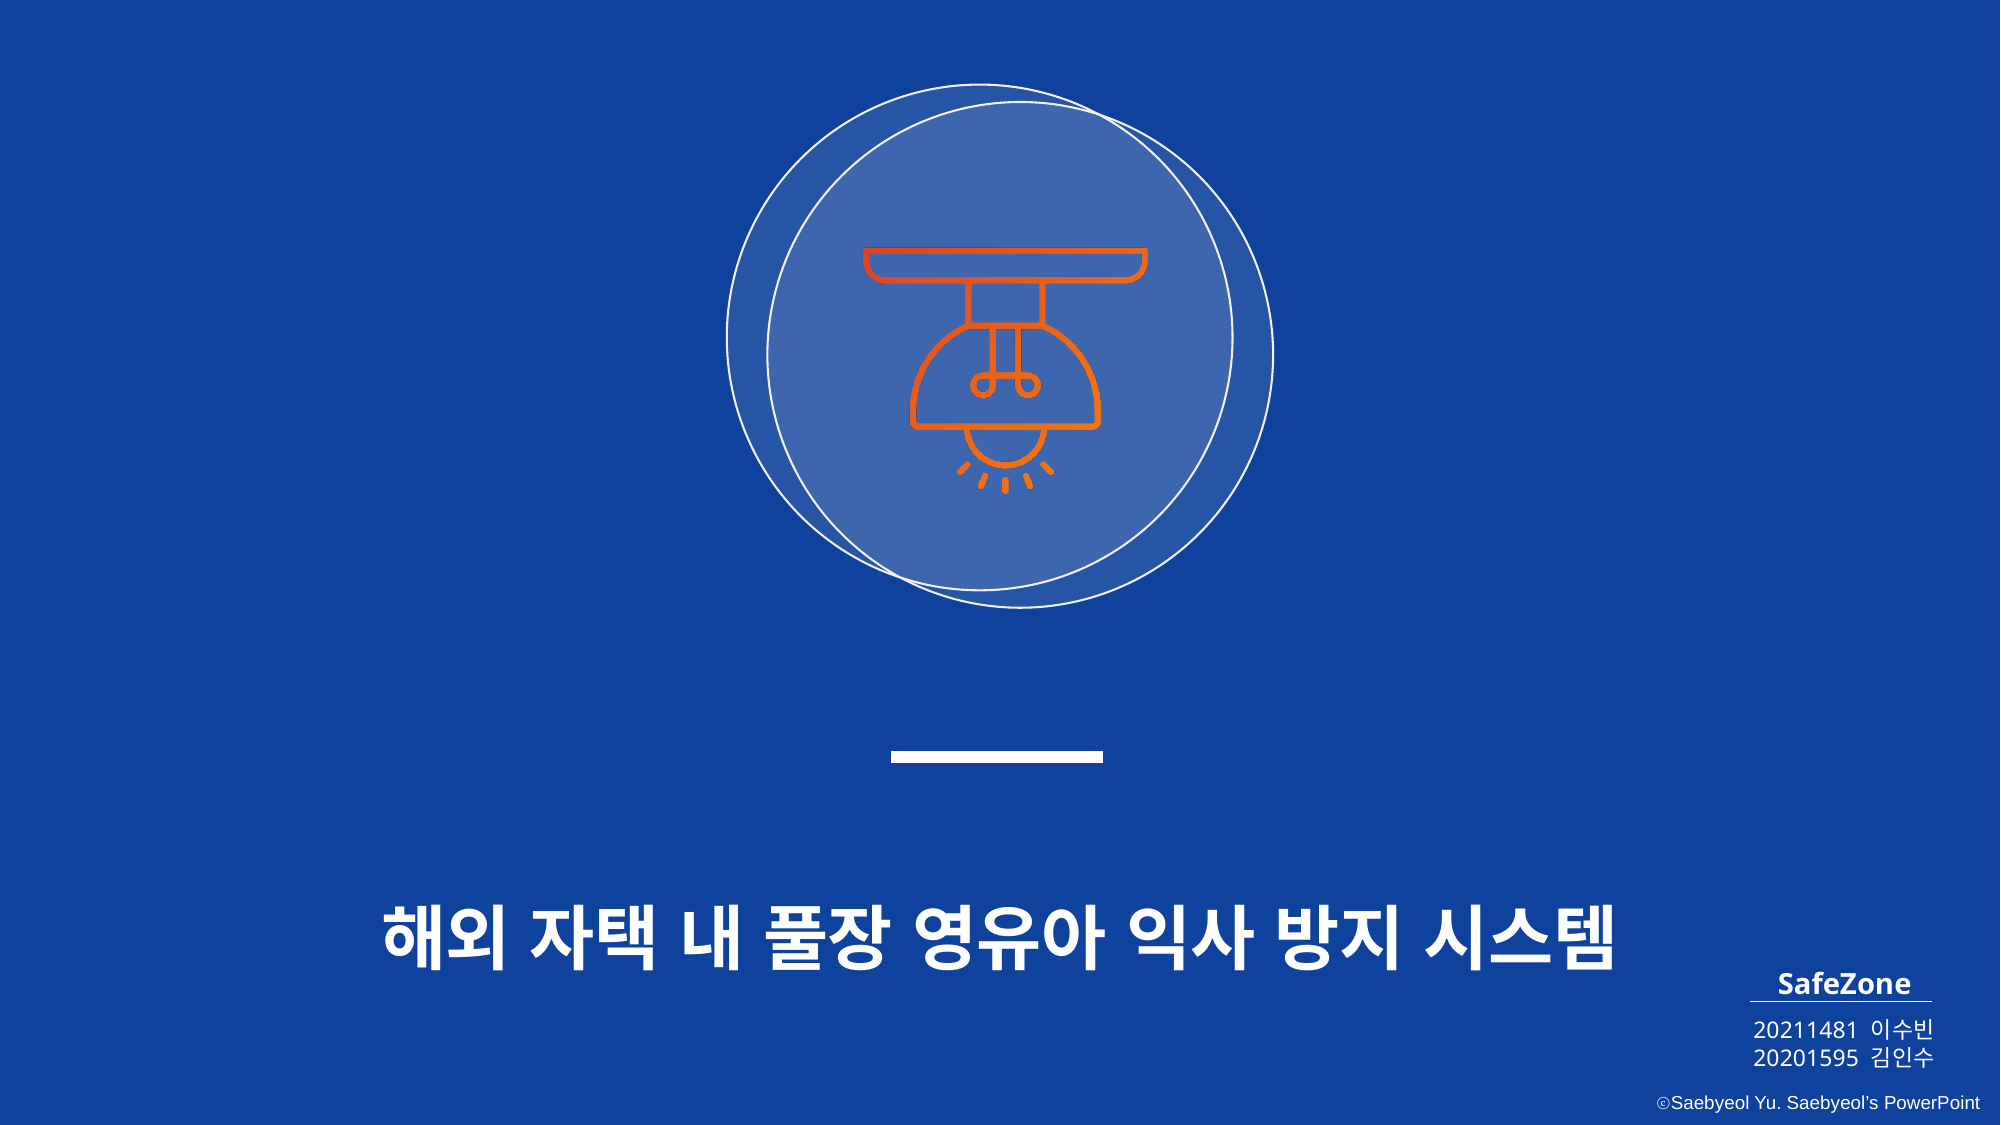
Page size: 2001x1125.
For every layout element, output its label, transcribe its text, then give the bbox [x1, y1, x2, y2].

picture [845, 211, 1164, 529]
text_box SafeZone [1758, 1002, 1932, 1008]
text_box SafeZone [1758, 958, 1932, 1001]
text_box 20211481 이수빈 20201595 김인수 [1738, 1008, 1950, 1079]
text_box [726, 84, 1274, 608]
text_box 해외 자택 내 풀장 영유아 익사 방지 시스템 [330, 835, 1670, 986]
